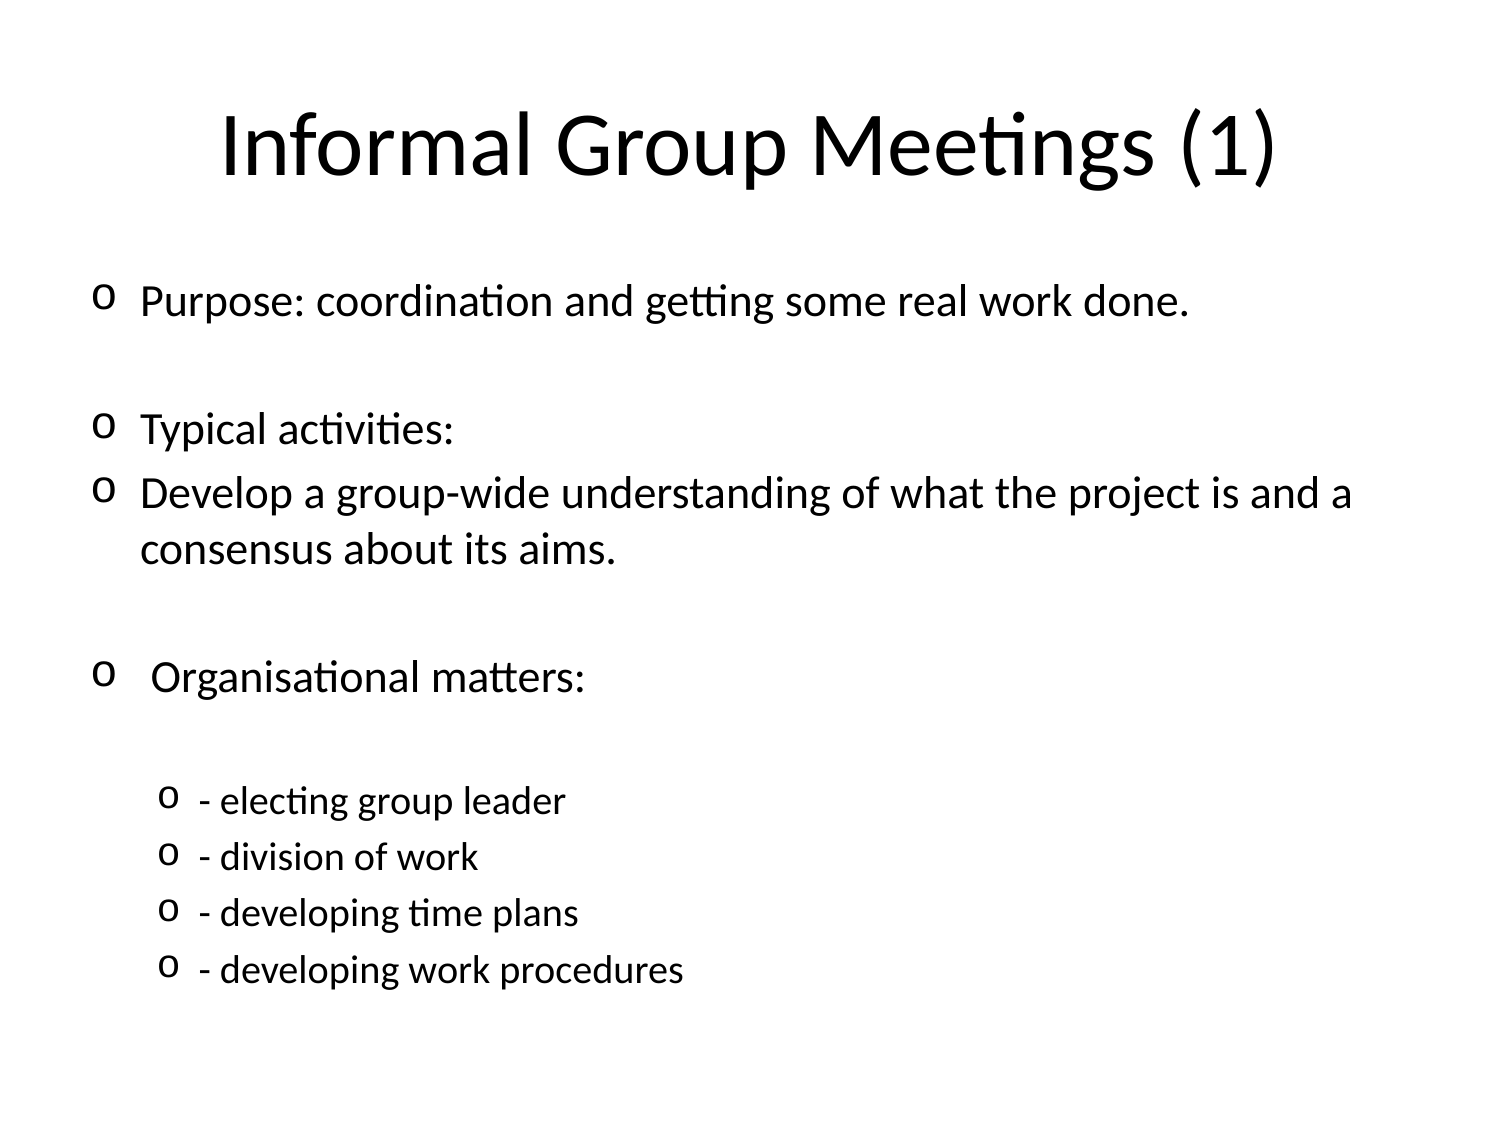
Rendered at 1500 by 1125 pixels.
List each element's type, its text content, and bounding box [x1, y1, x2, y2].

list Purpose: coordination and getting some real work done. Typical activities: Develop a group-wide understanding of what the project is and a consensus about its aims. Organisational matters: - electing group leader - division of work - developing time plans - developing work procedures [75, 262, 1425, 1005]
title Informal Group Meetings (1) [75, 45, 1425, 233]
